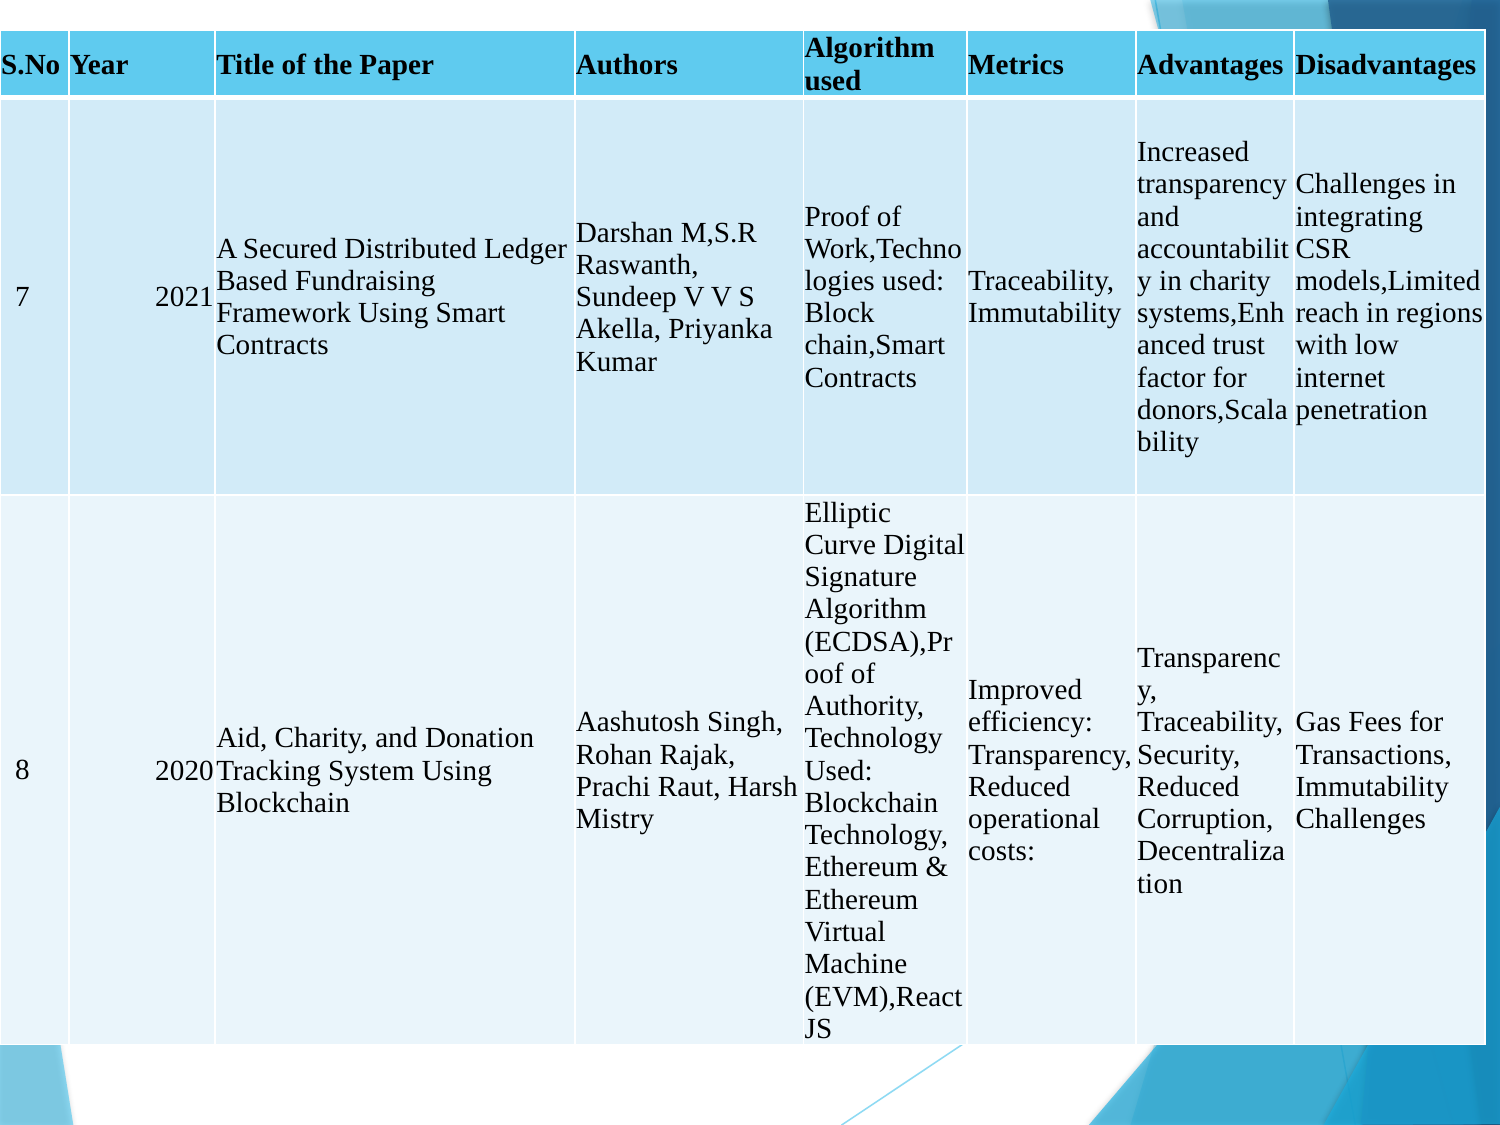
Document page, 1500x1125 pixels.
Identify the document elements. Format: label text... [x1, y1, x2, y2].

table_cell Challenges in integrating CSR models,Limited reach in regions with low internet penetration [1295, 100, 1484, 494]
table_header S.No [1, 31, 68, 95]
table_cell Darshan M,S.R Raswanth, Sundeep V V S Akella, Priyanka Kumar [576, 100, 803, 494]
table_cell Improved efficiency: Transparency, Reduced operational costs: [968, 496, 1135, 1044]
table_cell Transparency, Traceability, Security, Reduced Corruption, Decentralization [1137, 496, 1293, 1044]
table_cell Aid, Charity, and Donation Tracking System Using Blockchain [216, 496, 574, 1044]
table_cell Increased transparency and accountability in charity systems,Enhanced trust factor for donors,Scalability [1137, 100, 1293, 494]
table_header Metrics [968, 31, 1135, 95]
table_cell 7 [1, 100, 68, 494]
table_cell Gas Fees for Transactions, Immutability Challenges [1295, 496, 1484, 1044]
table_cell 2020 [70, 496, 214, 1044]
table_header Authors [576, 31, 803, 95]
table_cell Traceability, Immutability [968, 100, 1135, 494]
table_cell Proof of Work,Technologies used: Block chain,Smart Contracts [804, 100, 966, 494]
table_header Algorithm used [804, 31, 966, 95]
table_header Title of the Paper [216, 31, 574, 95]
table_cell 2021 [70, 100, 214, 494]
table_header Advantages [1137, 31, 1293, 95]
table_cell 8 [1, 496, 68, 1044]
table_header Disadvantages [1295, 31, 1484, 95]
table_cell A Secured Distributed Ledger Based Fundraising Framework Using Smart Contracts [216, 100, 574, 494]
table_header Year [70, 31, 214, 95]
table_cell Aashutosh Singh, Rohan Rajak, Prachi Raut, Harsh Mistry [576, 496, 803, 1044]
table_cell Elliptic Curve Digital Signature Algorithm (ECDSA),Proof of Authority, Technology Used: Blockchain Technology, Ethereum & Ethereum Virtual Machine (EVM),ReactJS [804, 496, 966, 1044]
